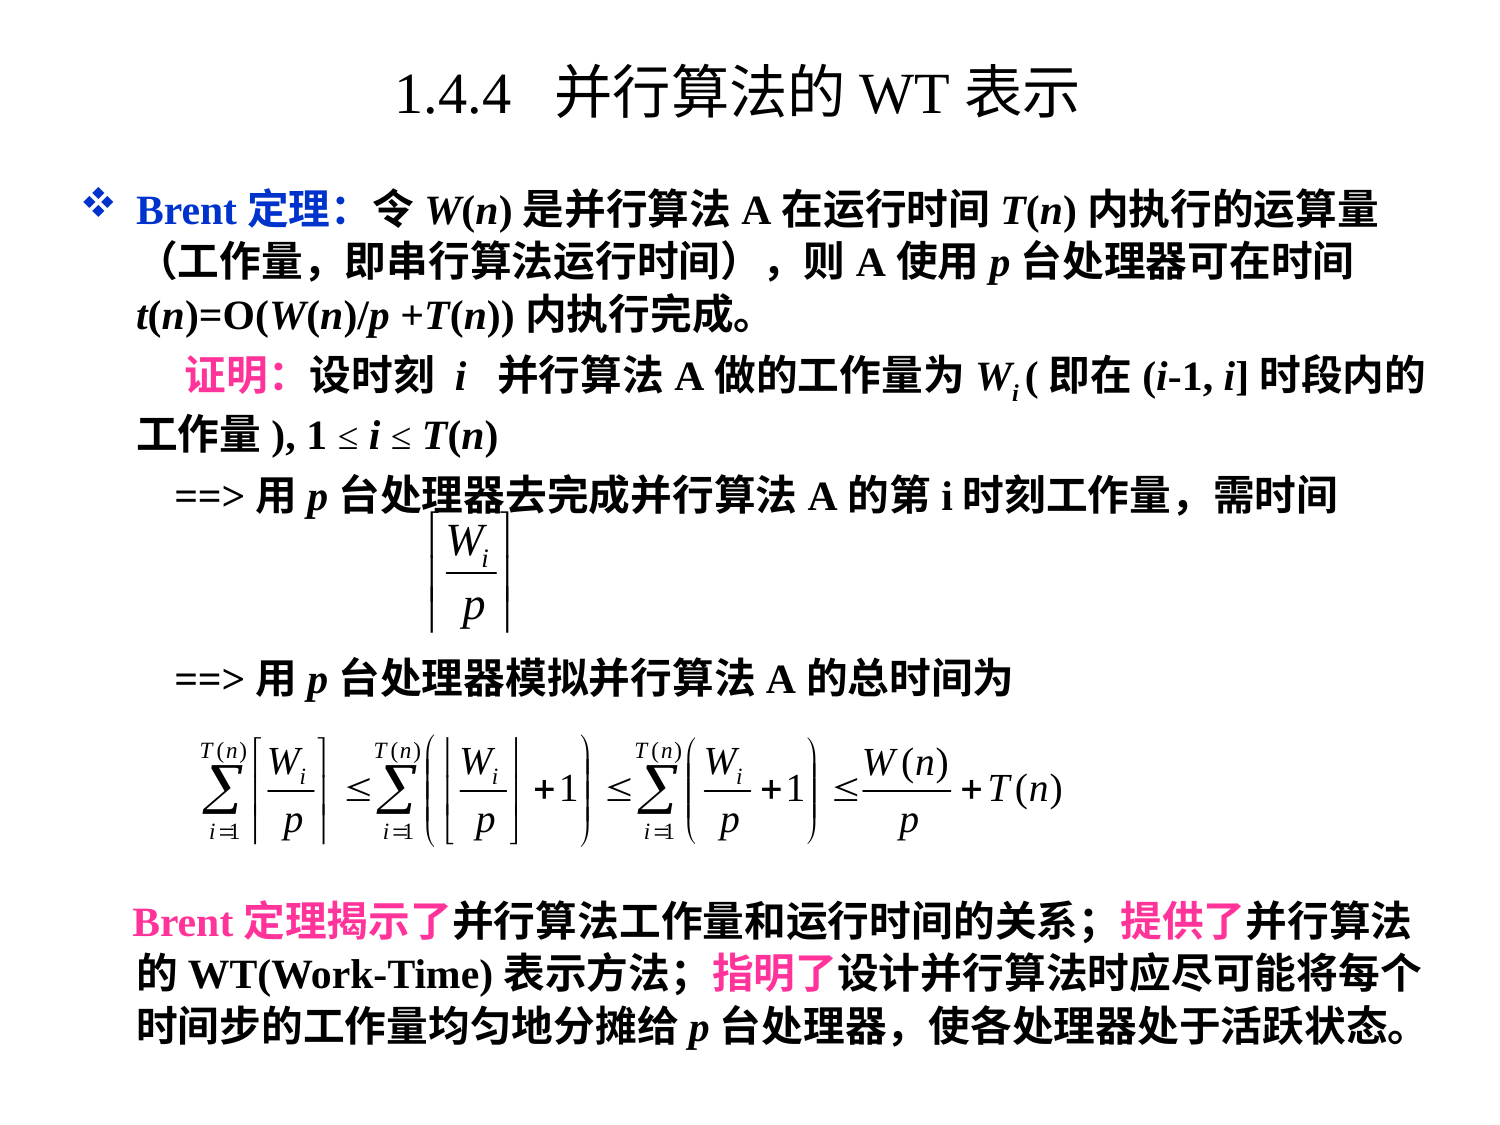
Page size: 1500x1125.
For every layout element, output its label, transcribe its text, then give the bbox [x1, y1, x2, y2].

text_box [194, 727, 1070, 855]
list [418, 503, 525, 642]
list Brent定理：令W(n)是并行算法A在运行时间T(n)内执行的运算量（工作量，即串行算法运行时间），则A使用p台处理器可在时间t(n)=O(W(n)/p +T(n))内执行完成。 证明：设时刻 i 并行算法A做的工作量为Wi (即在(i-1, i]时段内的工作量), 1 ≤ i ≤ T(n) ==>用p台处理器去完成并行算法A的第i时刻工作量，需时间 ==>用p台处理器模拟并行算法A的总时间为 Brent定理揭示了并行算法工作量和运行时间的关系；提供了并行算法的WT(Work-Time)表示方法；指明了设计并行算法时应尽可能将每个时间步的工作量均匀地分摊给p台处理器，使各处理器处于活跃状态。 [64, 172, 1448, 1083]
title 1.4.4 并行算法的WT表示 [100, 54, 1376, 126]
